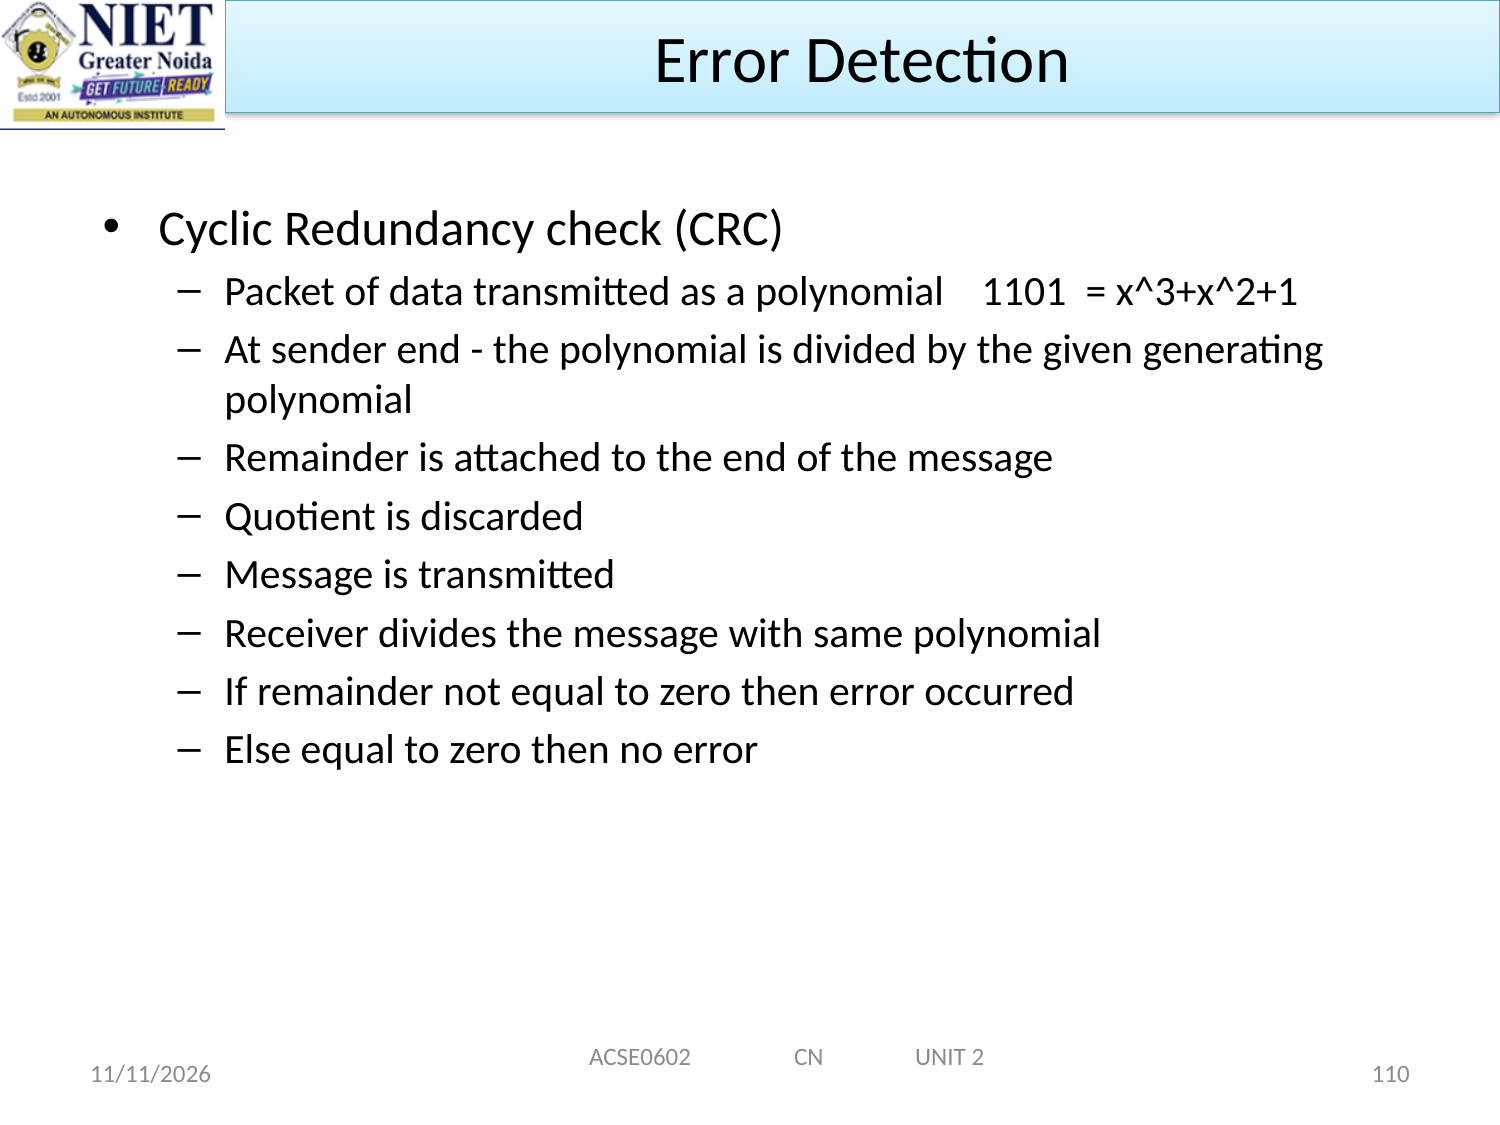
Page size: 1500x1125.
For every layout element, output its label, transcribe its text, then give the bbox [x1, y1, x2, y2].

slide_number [75, 1042, 425, 1103]
text_box Error Detection [238, 0, 1500, 113]
footer ACSE0602 CN UNIT 2 [375, 1025, 1200, 1085]
picture [0, 0, 238, 135]
slide_number 110 [1074, 1042, 1425, 1103]
list Cyclic Redundancy check (CRC) Packet of data transmitted as a polynomial 1101 = x^3+x^2+1 At sender end - the polynomial is divided by the given generating polynomial Remainder is attached to the end of the message Quotient is discarded Message is transmitted Receiver divides the message with same polynomial If remainder not equal to zero then error occurred Else equal to zero then no error [87, 187, 1438, 930]
